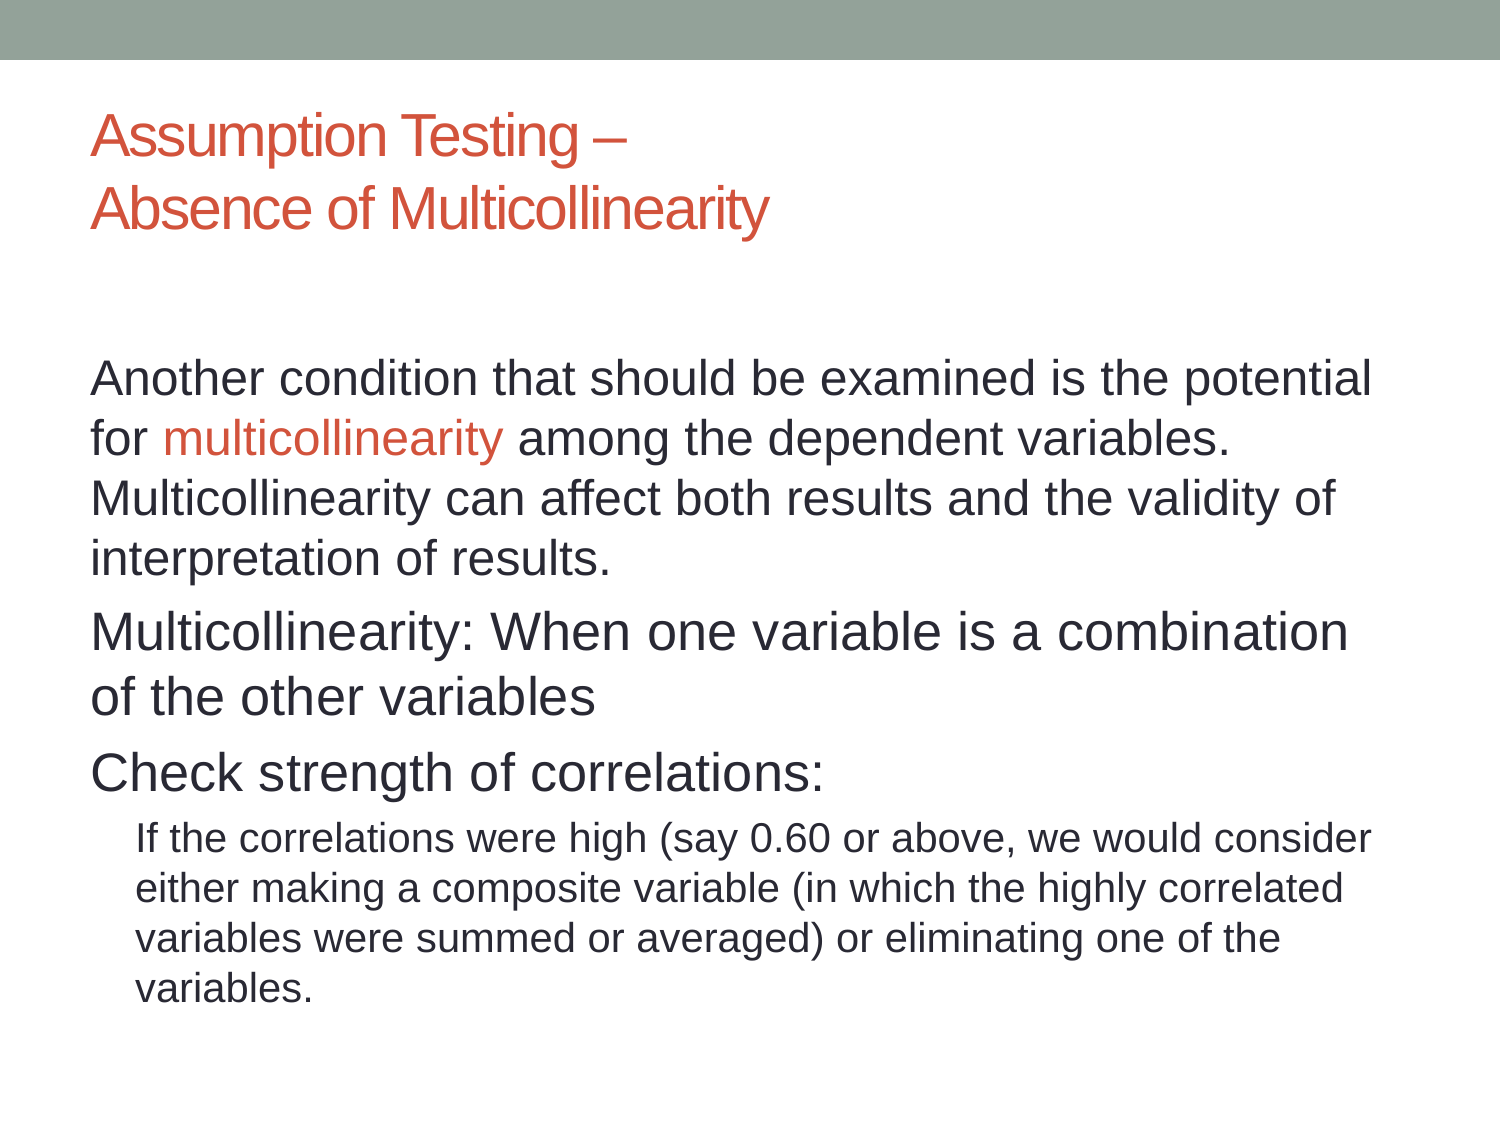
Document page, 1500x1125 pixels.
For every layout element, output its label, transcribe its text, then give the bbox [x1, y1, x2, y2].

list Another condition that should be examined is the potential for multicollinearity among the dependent variables. Multicollinearity can affect both results and the validity of interpretation of results. Multicollinearity: When one variable is a combination of the other variables Check strength of correlations: If the correlations were high (say 0.60 or above, we would consider either making a composite variable (in which the highly correlated variables were summed or averaged) or eliminating one of the variables. [75, 262, 1425, 1063]
title Assumption Testing – Absence of Multicollinearity [75, 87, 1425, 250]
